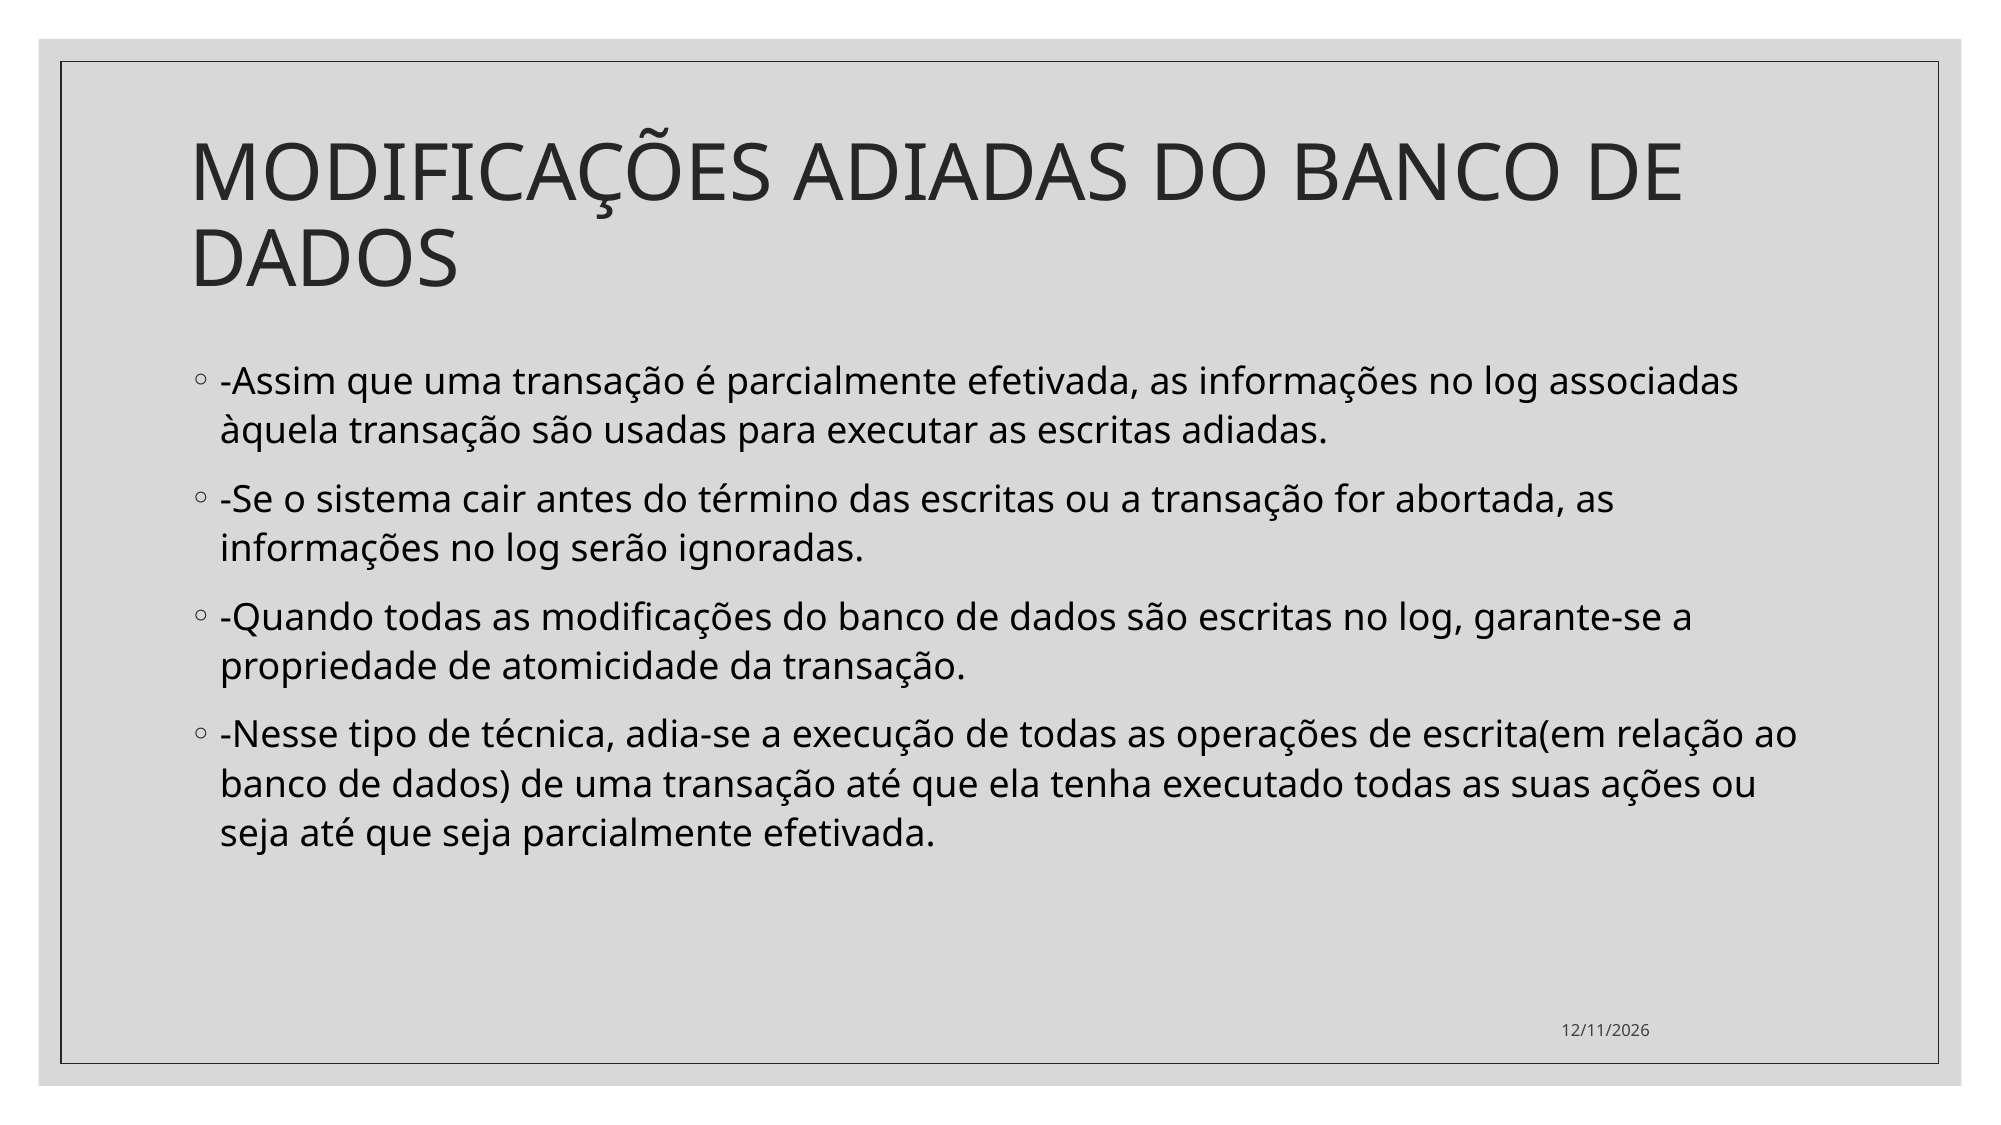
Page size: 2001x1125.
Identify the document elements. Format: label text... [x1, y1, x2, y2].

list -Assim que uma transação é parcialmente efetivada, as informações no log associadas àquela transação são usadas para executar as escritas adiadas. -Se o sistema cair antes do término das escritas ou a transação for abortada, as informações no log serão ignoradas. -Quando todas as modificações do banco de dados são escritas no log, garante-se a propriedade de atomicidade da transação. -Nesse tipo de técnica, adia-se a execução de todas as operações de escrita(em relação ao banco de dados) de uma transação até que ela tenha executado todas as suas ações ou seja até que seja parcialmente efetivada. [174, 345, 1825, 977]
title MODIFICAÇÕES ADIADAS DO BANCO DE DADOS [174, 105, 1825, 331]
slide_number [1190, 990, 1665, 1050]
